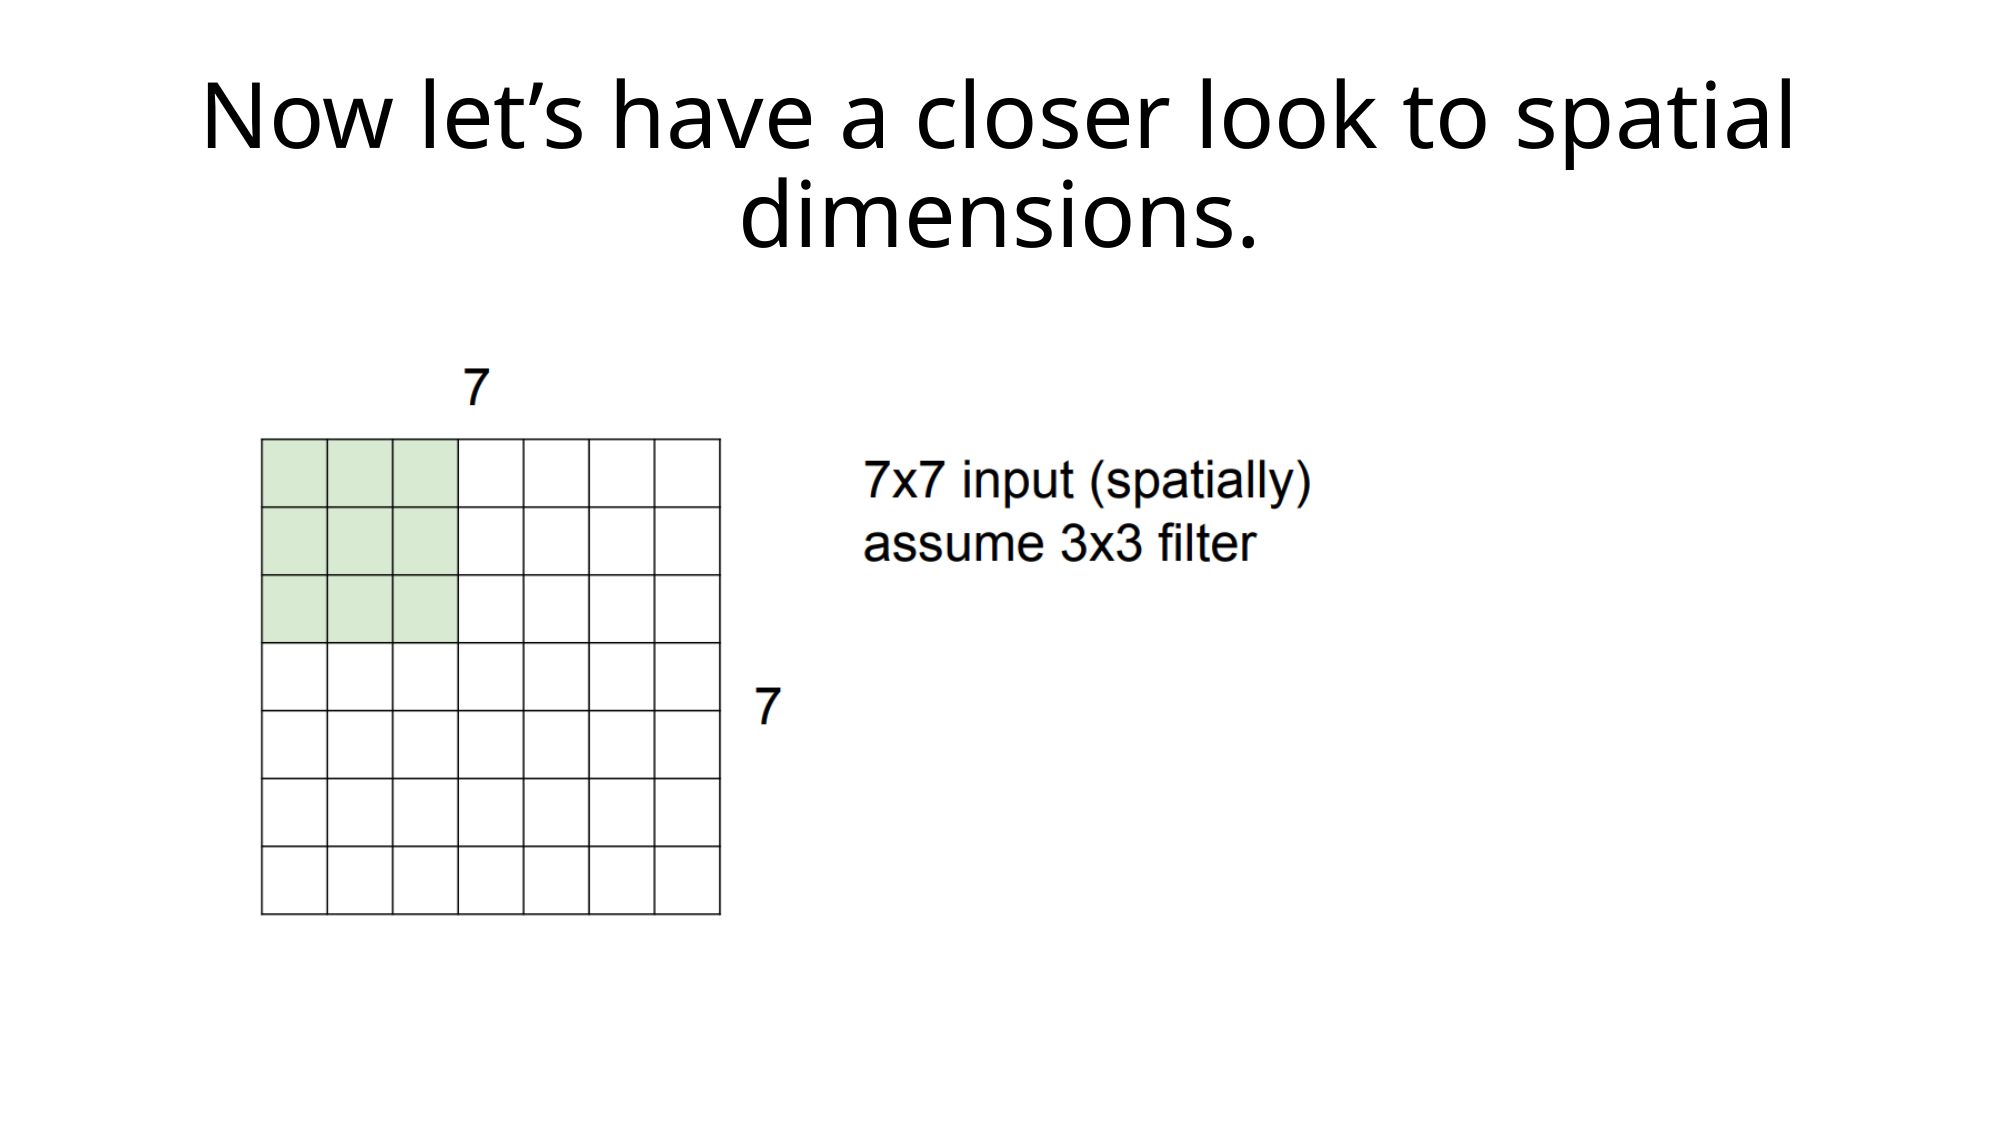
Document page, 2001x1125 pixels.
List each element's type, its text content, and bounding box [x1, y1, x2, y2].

title Now let’s have a closer look to spatial dimensions. [137, 59, 1863, 278]
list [227, 294, 1773, 1009]
